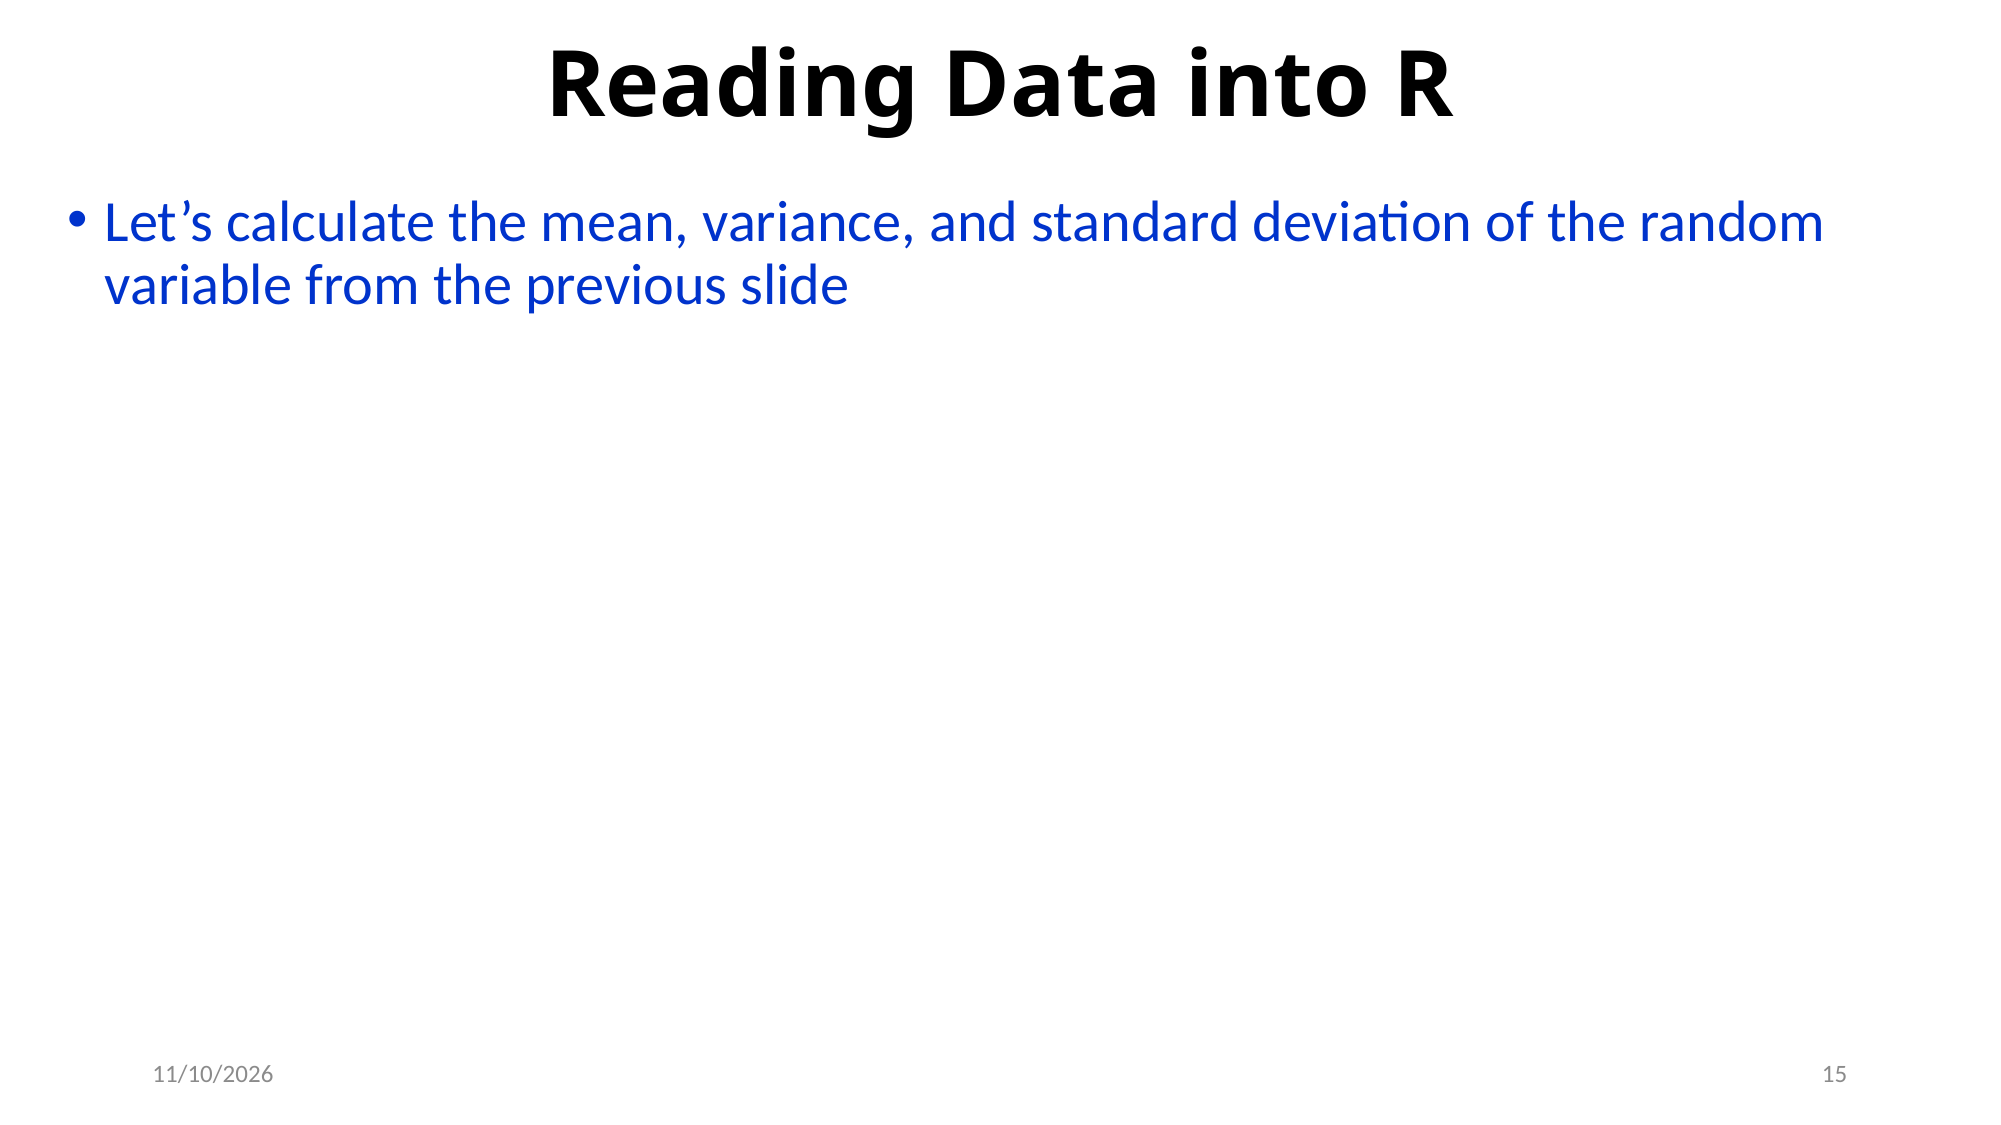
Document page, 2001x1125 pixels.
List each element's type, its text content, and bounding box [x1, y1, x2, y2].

slide_number 15 [1412, 1042, 1863, 1103]
title Reading Data into R [137, 18, 1863, 156]
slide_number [137, 1042, 588, 1103]
list Let’s calculate the mean, variance, and standard deviation of the random variable from the previous slide [52, 183, 1960, 1014]
